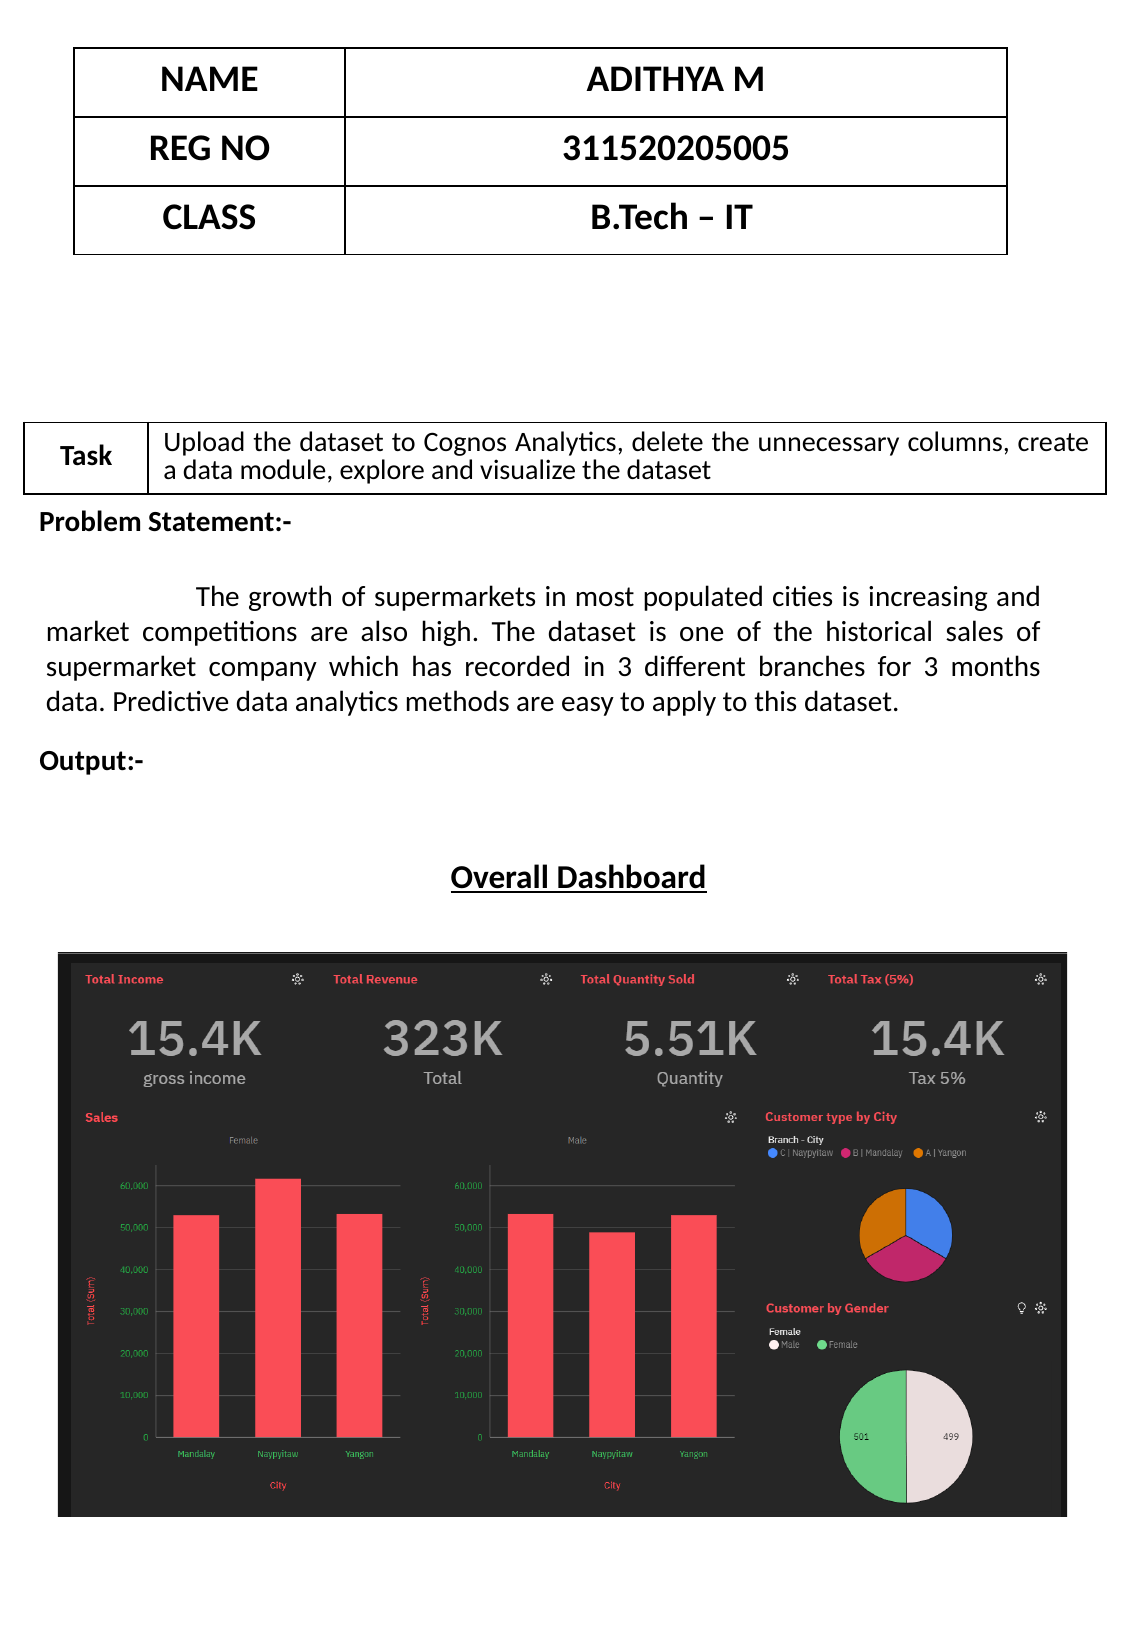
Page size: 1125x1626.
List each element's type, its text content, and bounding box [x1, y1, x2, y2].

table_header Task [25, 423, 147, 493]
table_cell REG NO [75, 118, 344, 185]
table_header NAME [75, 49, 344, 116]
table_header ADITHYA M [346, 49, 1006, 116]
text_box The growth of supermarkets in most populated cities is increasing and market competitions are also high. The dataset is one of the historical sales of supermarket company which has recorded in 3 different branches for 3 months data. Predictive data analytics methods are easy to apply to this dataset. [31, 569, 1057, 725]
table_cell CLASS [75, 187, 344, 254]
picture [57, 951, 1068, 1517]
table_header Upload the dataset to Cognos Analytics, delete the unnecessary columns, create a data module, explore and visualize the dataset [149, 423, 1105, 493]
table_cell B.Tech – IT [346, 187, 1006, 254]
text_box Output:- [24, 733, 159, 784]
text_box Overall Dashboard [435, 847, 722, 903]
table_cell Problem Statement:- [24, 495, 1106, 554]
table_cell 311520205005 [346, 118, 1006, 185]
